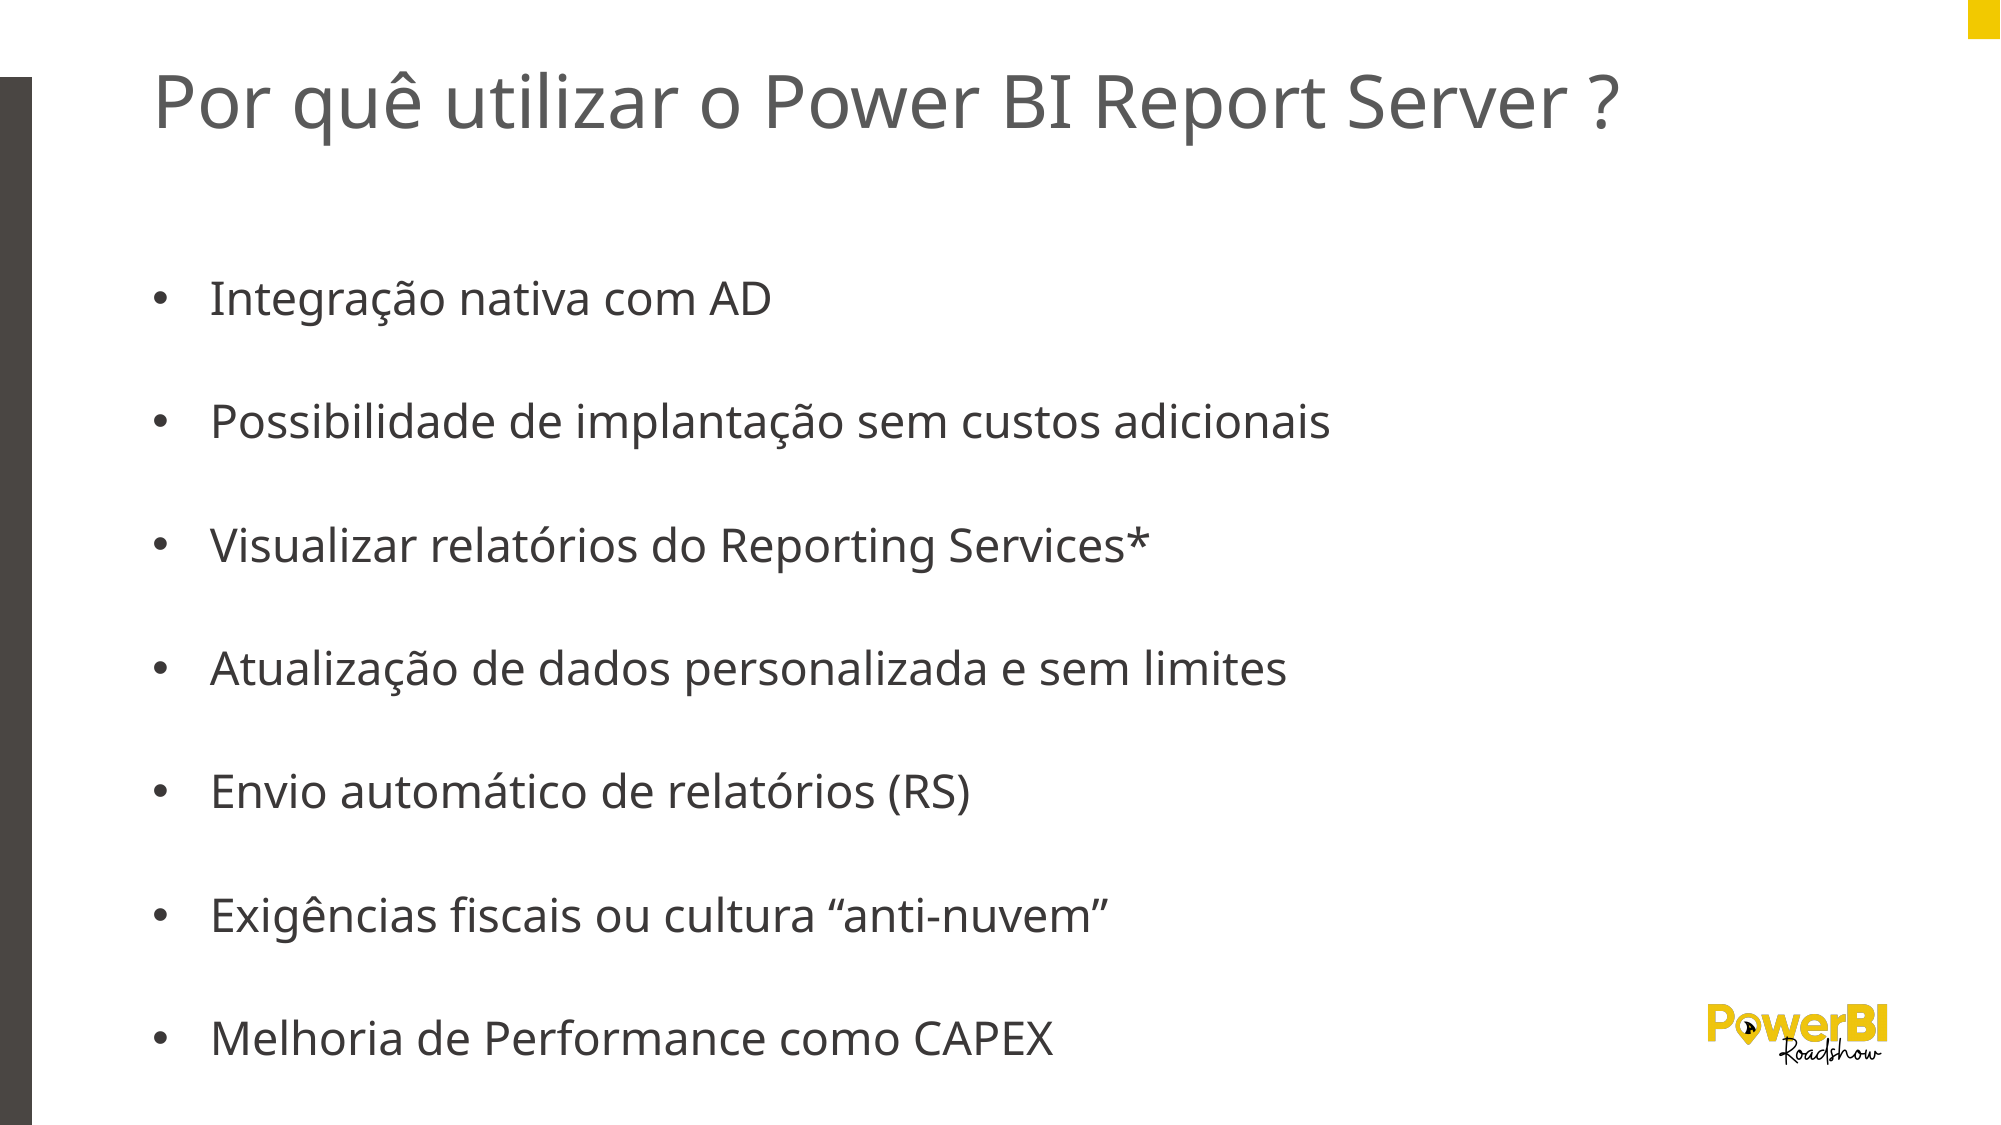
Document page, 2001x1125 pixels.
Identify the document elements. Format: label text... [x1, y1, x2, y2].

title Por quê utilizar o Power BI Report Server ? [137, 37, 1863, 173]
picture [1657, 973, 1938, 1092]
list Integração nativa com AD Possibilidade de implantação sem custos adicionais Visualizar relatórios do Reporting Services* Atualização de dados personalizada e sem limites Envio automático de relatórios (RS) Exigências fiscais ou cultura “anti-nuvem” Melhoria de Performance como CAPEX [137, 205, 1863, 1075]
